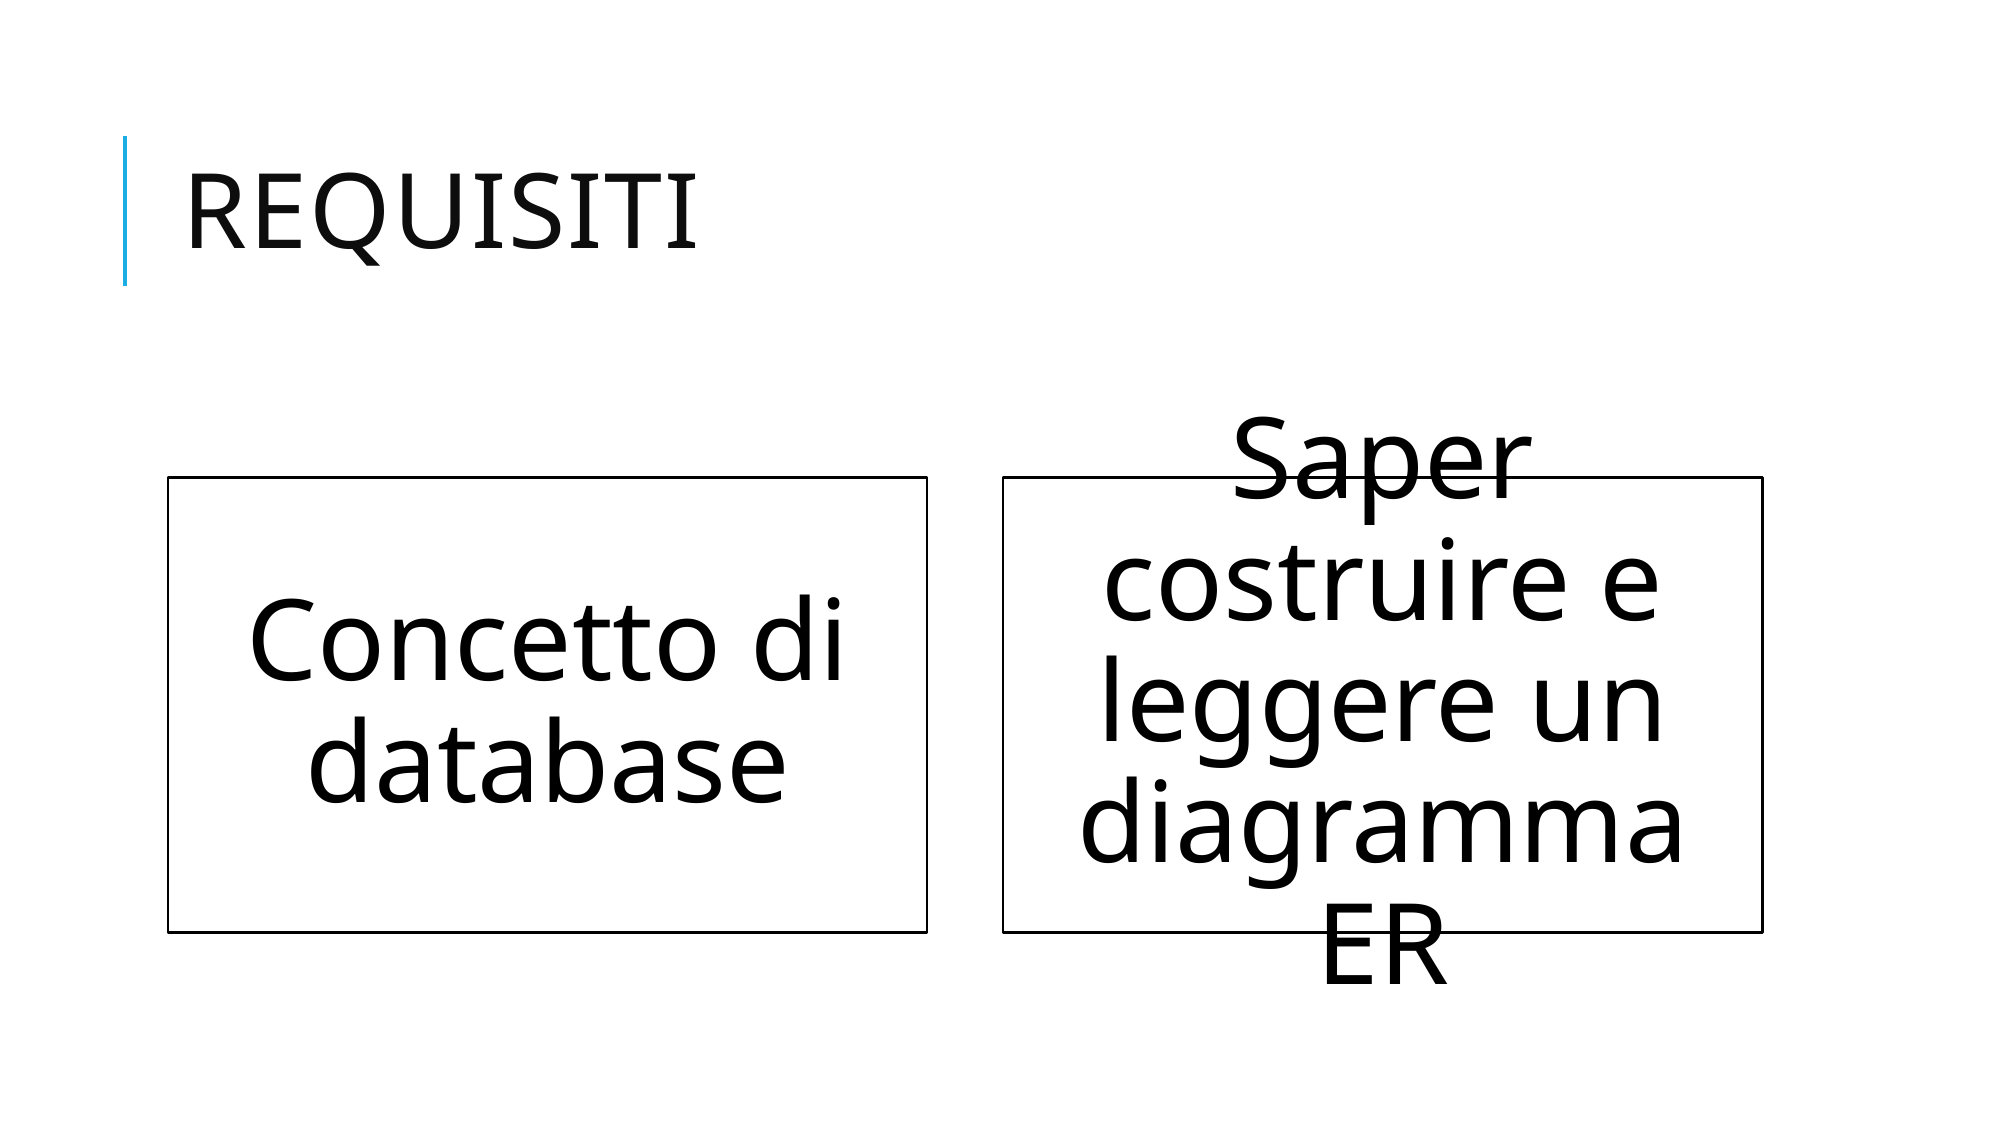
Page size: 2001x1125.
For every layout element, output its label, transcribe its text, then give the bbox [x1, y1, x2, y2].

title requisiti [168, 96, 1763, 342]
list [167, 374, 1763, 1036]
